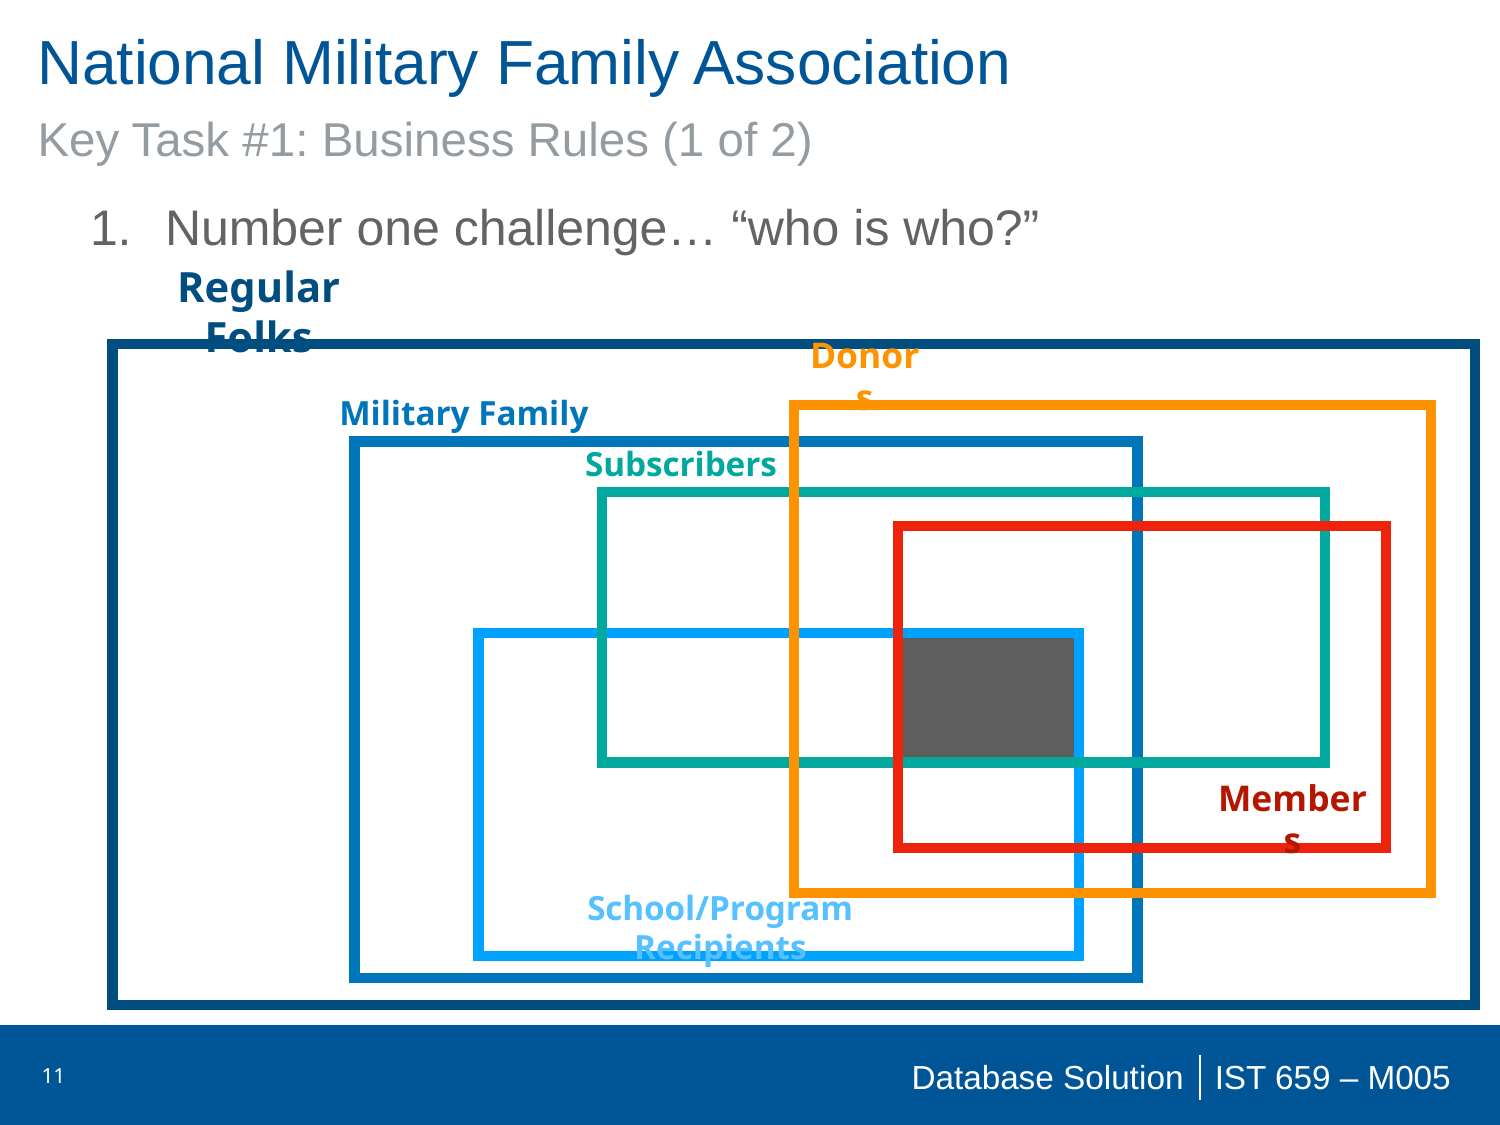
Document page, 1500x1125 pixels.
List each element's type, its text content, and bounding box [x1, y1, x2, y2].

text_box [478, 632, 1080, 957]
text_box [563, 434, 793, 763]
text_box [897, 525, 1386, 849]
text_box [793, 345, 1432, 893]
list Number one challenge… “who is who?” [75, 187, 1475, 1005]
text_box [112, 276, 1476, 1006]
title National Military Family Association [0, 0, 1350, 86]
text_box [284, 383, 1138, 979]
list Key Task #1: Business Rules (1 of 2) [0, 86, 1350, 174]
slide_number 11 [11, 1045, 81, 1109]
